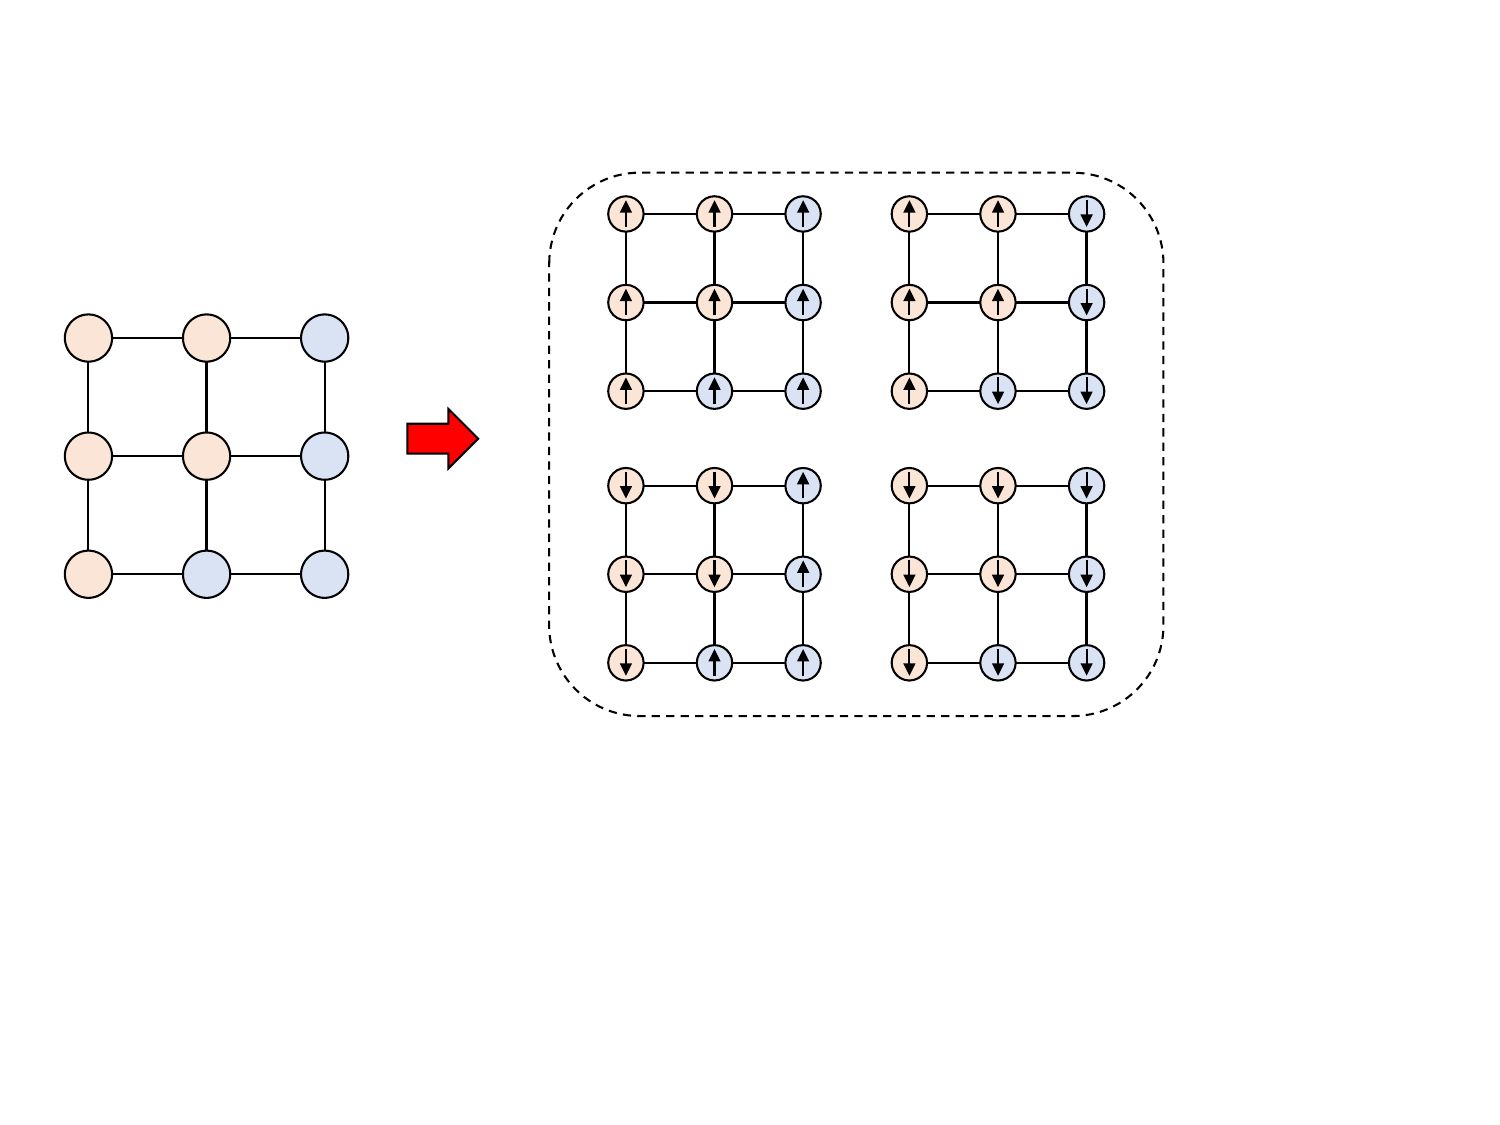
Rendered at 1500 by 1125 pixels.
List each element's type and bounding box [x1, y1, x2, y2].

text_box [181, 313, 232, 363]
text_box [63, 431, 114, 481]
text_box [63, 313, 114, 363]
text_box [891, 467, 1105, 681]
text_box [608, 196, 821, 409]
text_box [891, 196, 1105, 409]
text_box [63, 549, 114, 599]
text_box [181, 431, 232, 481]
text_box [87, 337, 206, 455]
text_box [608, 467, 821, 681]
text_box [300, 313, 350, 363]
text_box [300, 431, 350, 481]
text_box [548, 171, 1165, 718]
text_box [181, 549, 232, 599]
text_box [300, 549, 350, 599]
text_box [206, 455, 326, 575]
text_box [206, 337, 326, 455]
text_box [87, 455, 206, 575]
text_box [406, 406, 480, 472]
